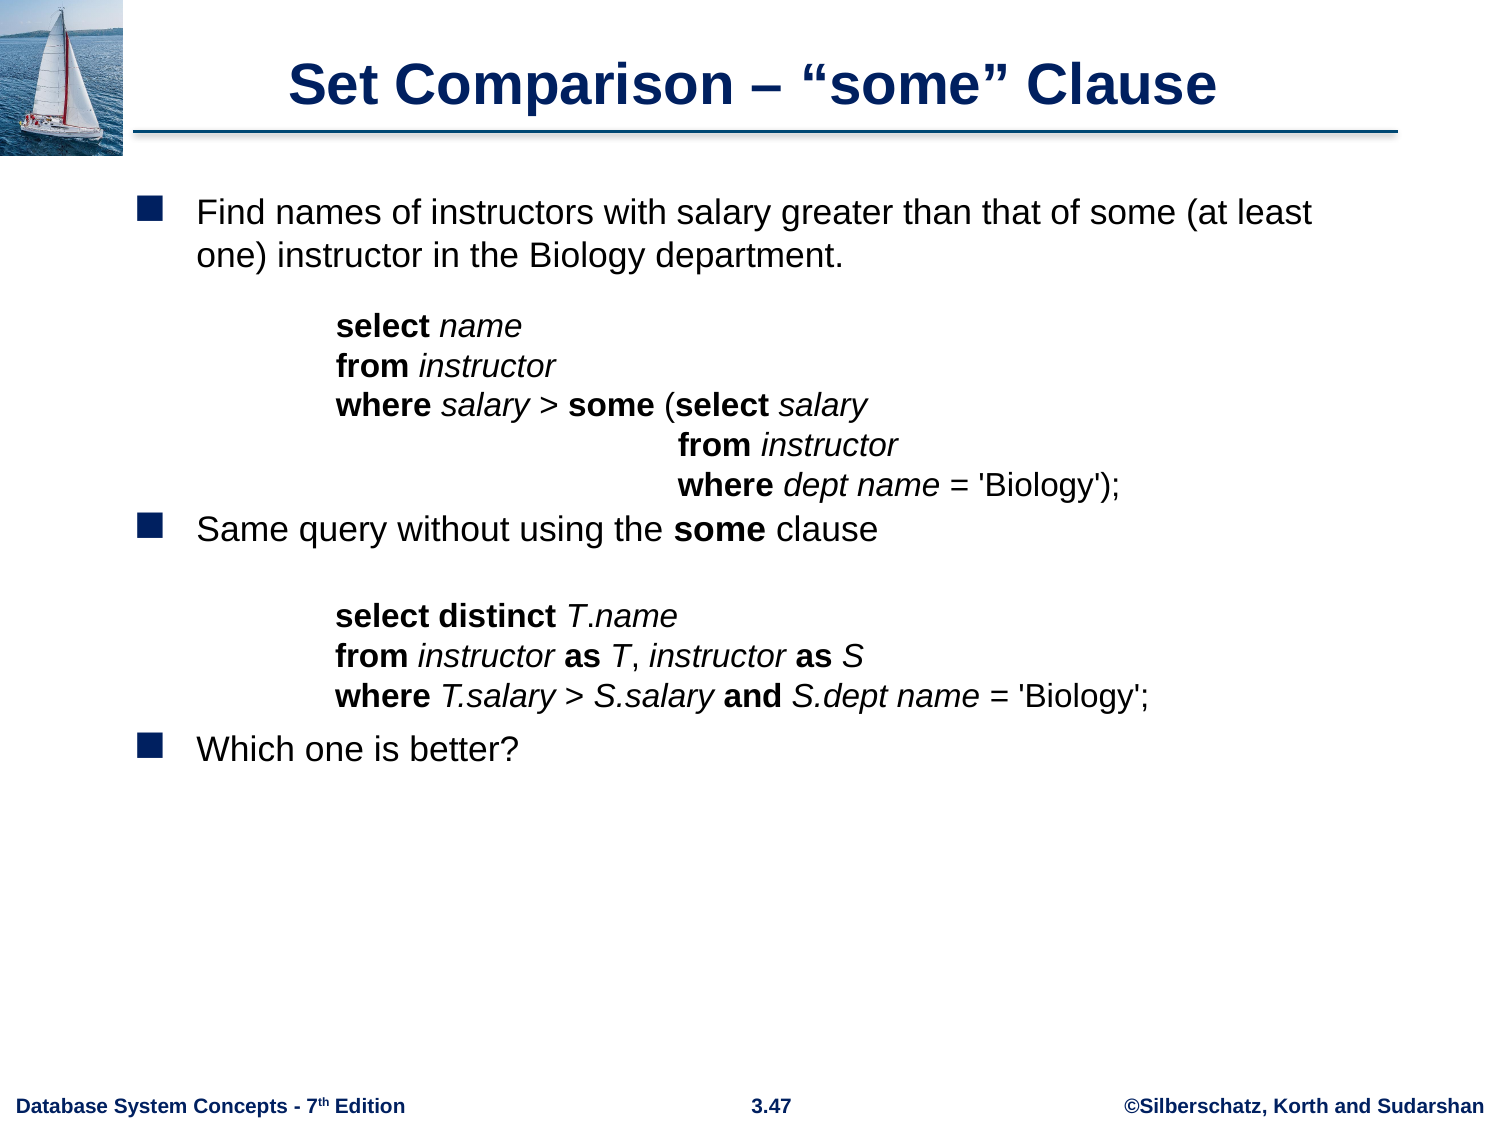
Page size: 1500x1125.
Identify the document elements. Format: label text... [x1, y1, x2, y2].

list Find names of instructors with salary greater than that of some (at least one) instructor in the Biology department. Same query without using the some clause Which one is better? [125, 181, 1337, 871]
title Set Comparison – “some” Clause [90, 23, 1416, 124]
text_box select distinct T.name from instructor as T, instructor as S where T.salary > S.salary and S.dept name = 'Biology'; [320, 587, 1186, 722]
picture [0, 0, 123, 156]
text_box select name from instructor where salary > some (select salary from instructor where dept name = 'Biology'); [321, 296, 1250, 511]
